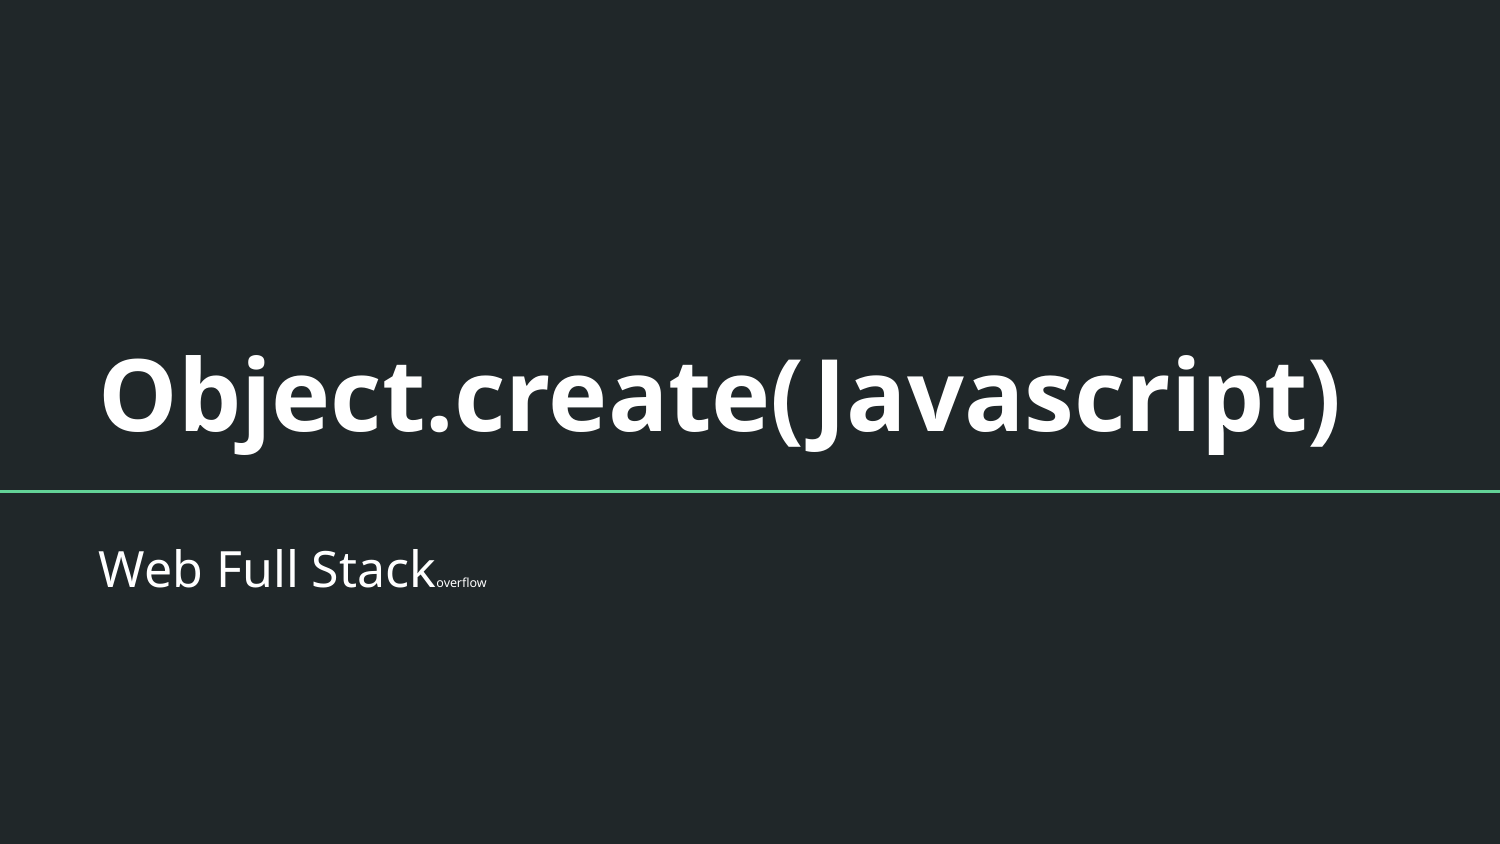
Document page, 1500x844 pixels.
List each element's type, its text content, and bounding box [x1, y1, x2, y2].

subtitle Web Full Stackoverflow [83, 522, 1417, 626]
title Object.create(Javascript) [83, 206, 1417, 467]
